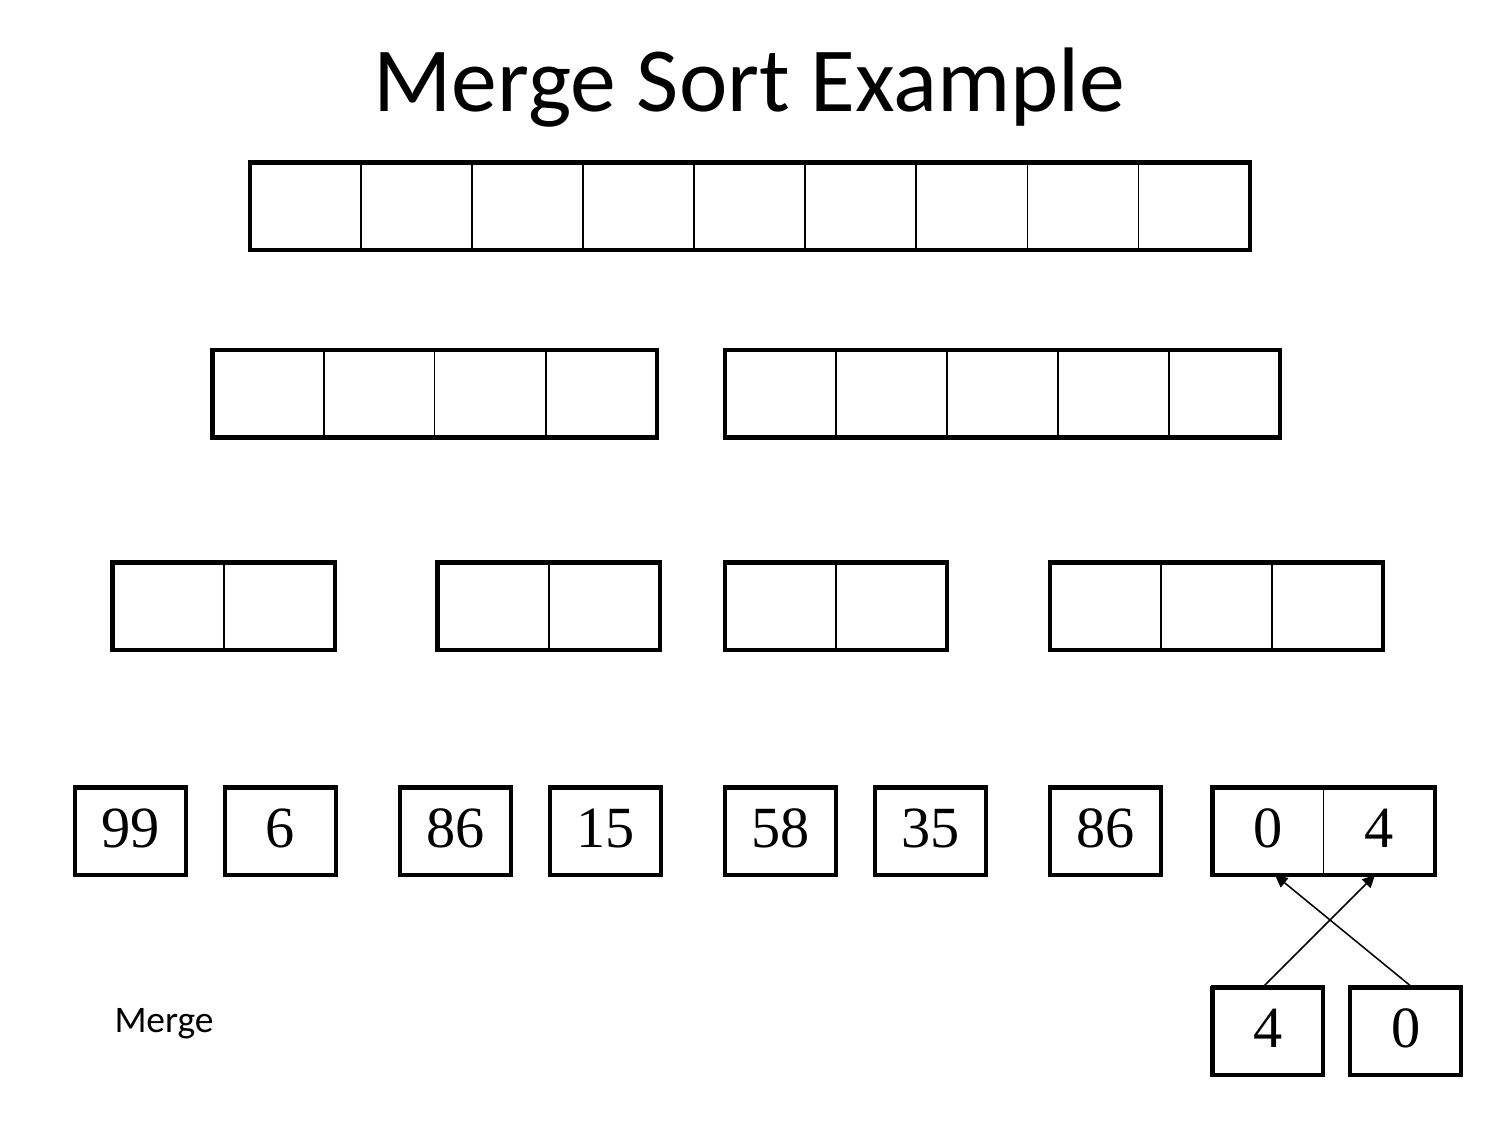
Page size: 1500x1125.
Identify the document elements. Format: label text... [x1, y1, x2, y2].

table_header [225, 565, 333, 648]
table_header [727, 352, 835, 435]
table_header 0 [1215, 790, 1323, 873]
table_header 35 [877, 790, 984, 873]
table_header [325, 352, 434, 435]
table_header [837, 565, 945, 648]
table_header [1162, 565, 1271, 648]
table_header [252, 165, 360, 248]
title Merge Sort Example [112, 0, 1388, 150]
table_header [695, 165, 804, 248]
table_header [837, 352, 946, 435]
table_header [362, 165, 471, 248]
table_header 15 [552, 790, 659, 873]
table_header [584, 165, 693, 248]
table_header 86 [402, 790, 509, 873]
text_box [1262, 874, 1375, 988]
table_header 6 [227, 790, 334, 873]
table_header 58 [727, 790, 834, 873]
table_header [1139, 165, 1248, 248]
table_header [917, 165, 1027, 248]
table_header [115, 565, 223, 648]
text_box [1275, 874, 1330, 920]
table_header 86 [1052, 790, 1159, 873]
table_header [806, 165, 915, 248]
table_header [435, 352, 545, 435]
table_header 4 [1324, 790, 1433, 873]
table_header [215, 352, 323, 435]
table_header [550, 565, 658, 648]
table_header [440, 565, 548, 648]
table_header 0 [1352, 990, 1459, 1073]
table_header [727, 565, 835, 648]
table_header [1059, 352, 1168, 435]
table_header [547, 352, 655, 435]
table_header [1170, 352, 1278, 435]
table_header 4 [1215, 990, 1321, 1073]
table_header [1052, 565, 1160, 648]
table_header 99 [77, 790, 184, 873]
table_header [948, 352, 1057, 435]
text_box Merge [99, 987, 863, 1048]
table_header [1273, 565, 1381, 648]
table_header [1028, 165, 1138, 248]
table_header [473, 165, 582, 248]
